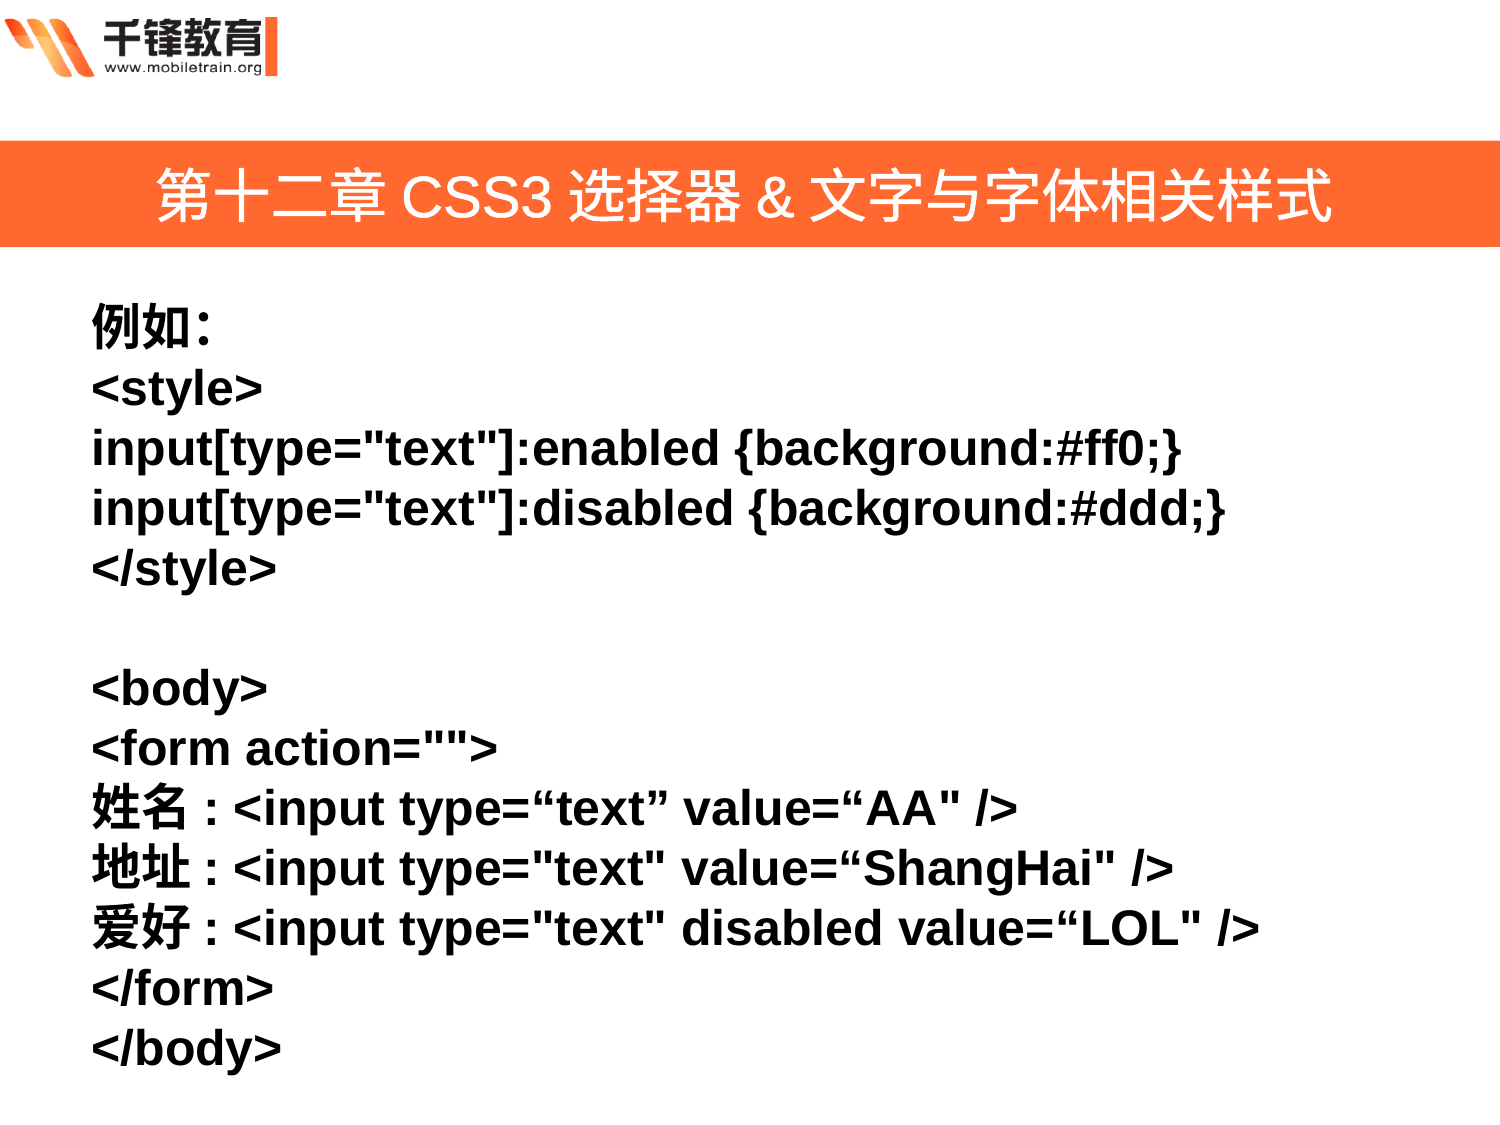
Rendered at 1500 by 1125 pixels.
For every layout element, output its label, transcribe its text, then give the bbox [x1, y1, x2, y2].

picture [3, 18, 261, 79]
text_box 例如： <style> input[type="text"]:enabled {background:#ff0;} input[type="text"]:disabled {background:#ddd;} </style> <body> <form action=""> 姓名: <input type=“text” value=“AA" /> 地址: <input type="text" value=“ShangHai" /> 爱好: <input type="text" disabled value=“LOL" /> </form> </body> [76, 288, 1454, 1090]
text_box 第十二章CSS3选择器&文字与字体相关样式 [0, 140, 1500, 247]
